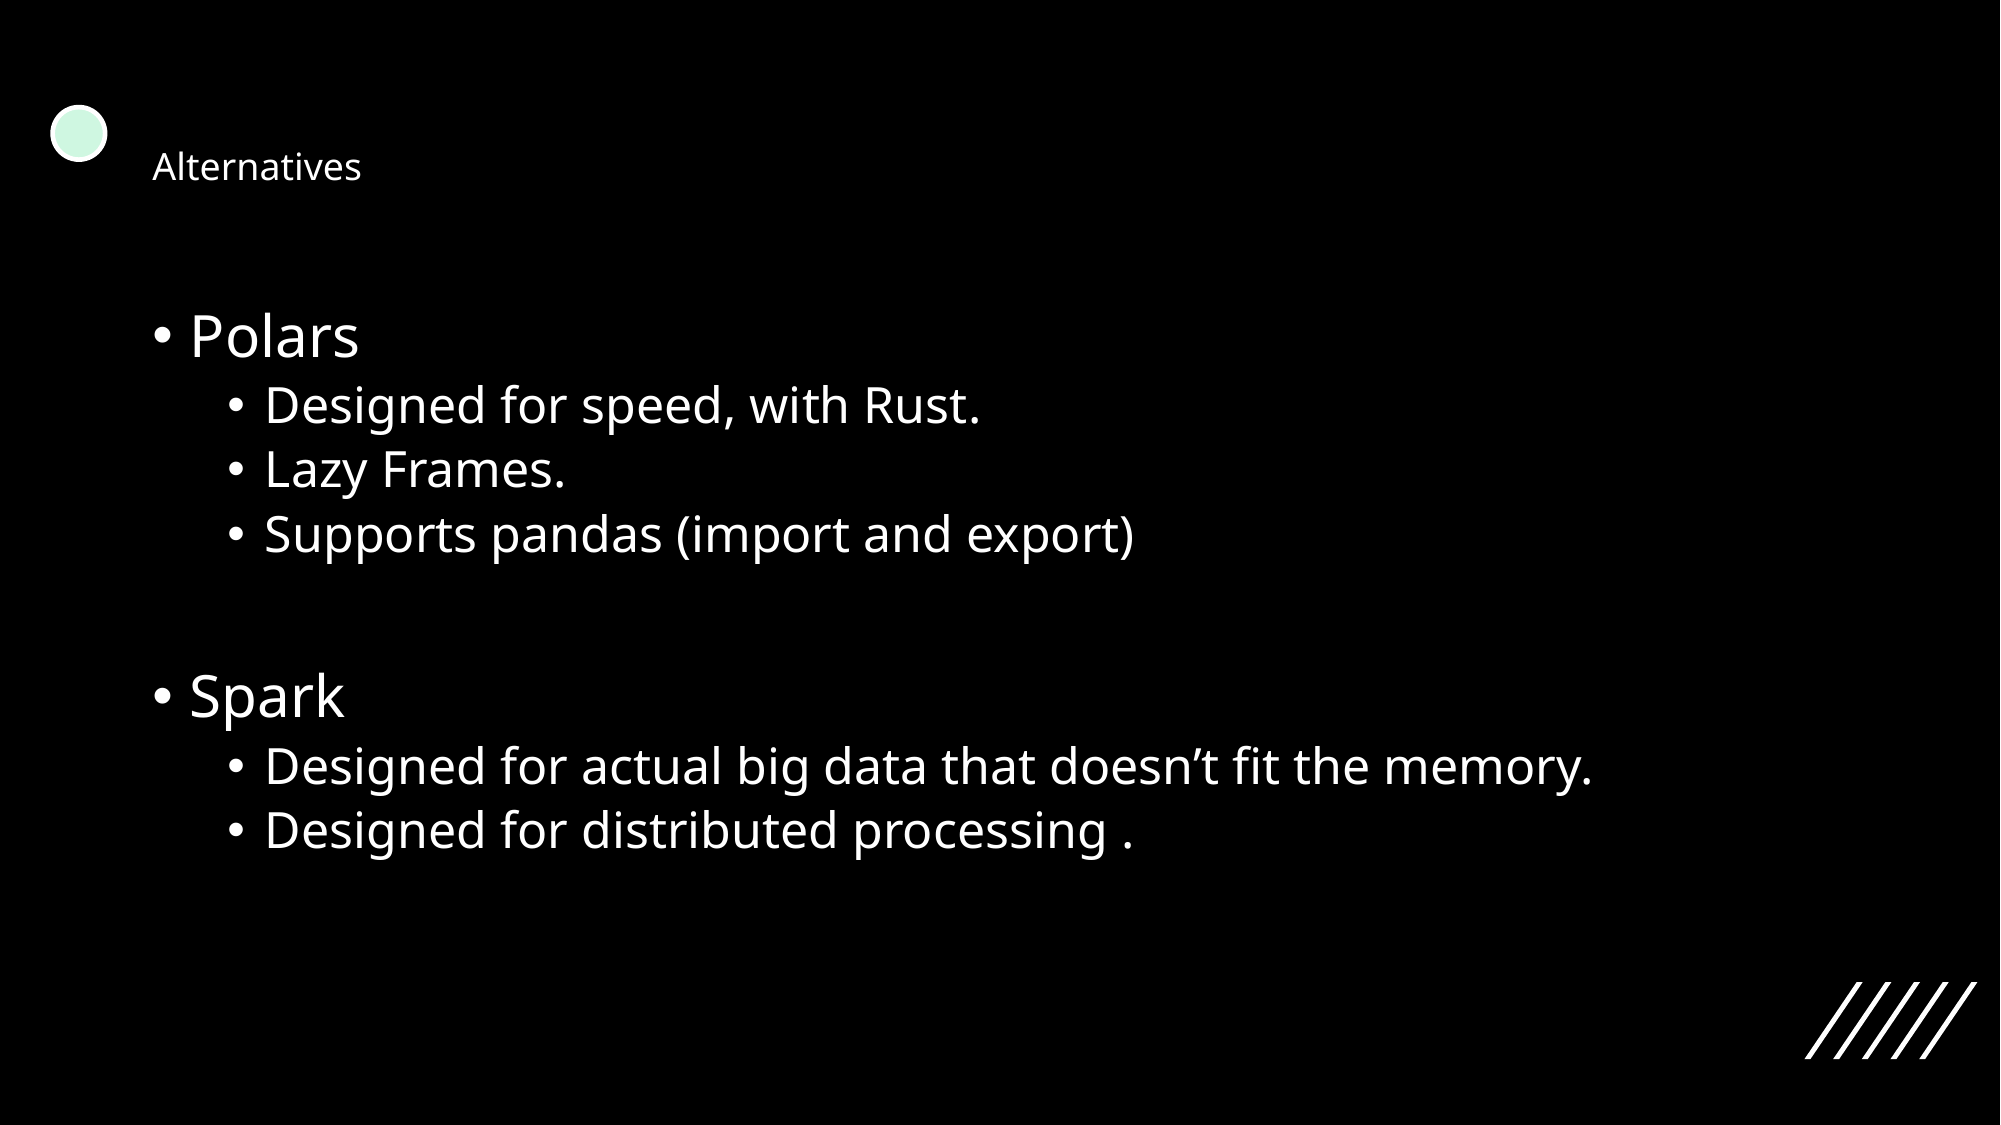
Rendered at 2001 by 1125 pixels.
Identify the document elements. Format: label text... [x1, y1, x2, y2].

title Alternatives [137, 59, 1863, 278]
list Polars Designed for speed, with Rust. Lazy Frames. Supports pandas (import and export) Spark Designed for actual big data that doesn’t fit the memory. Designed for distributed processing . [137, 299, 1863, 1014]
